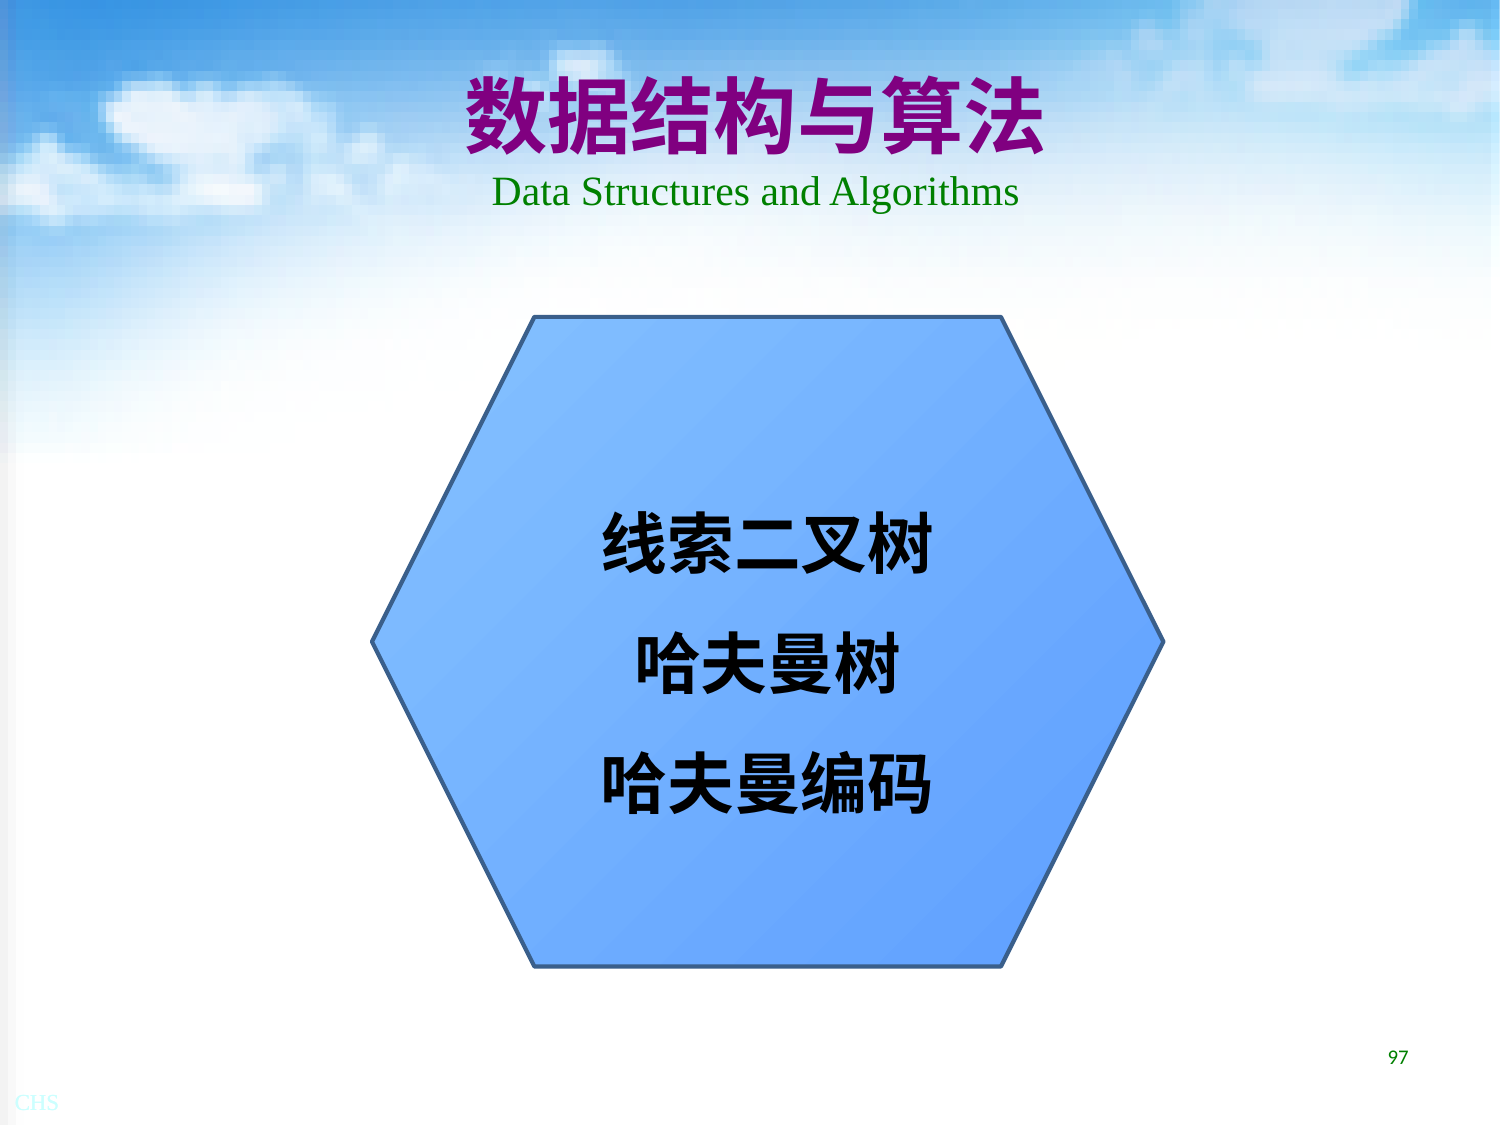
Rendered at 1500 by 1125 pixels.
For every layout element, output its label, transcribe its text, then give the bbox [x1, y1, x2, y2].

slide_number 97 [1366, 1041, 1430, 1071]
title 数据结构与算法 Data Structures and Algorithms [163, 44, 1348, 233]
text_box 线索二叉树 哈夫曼树 哈夫曼编码 [370, 314, 1166, 969]
picture [0, 0, 1500, 1125]
